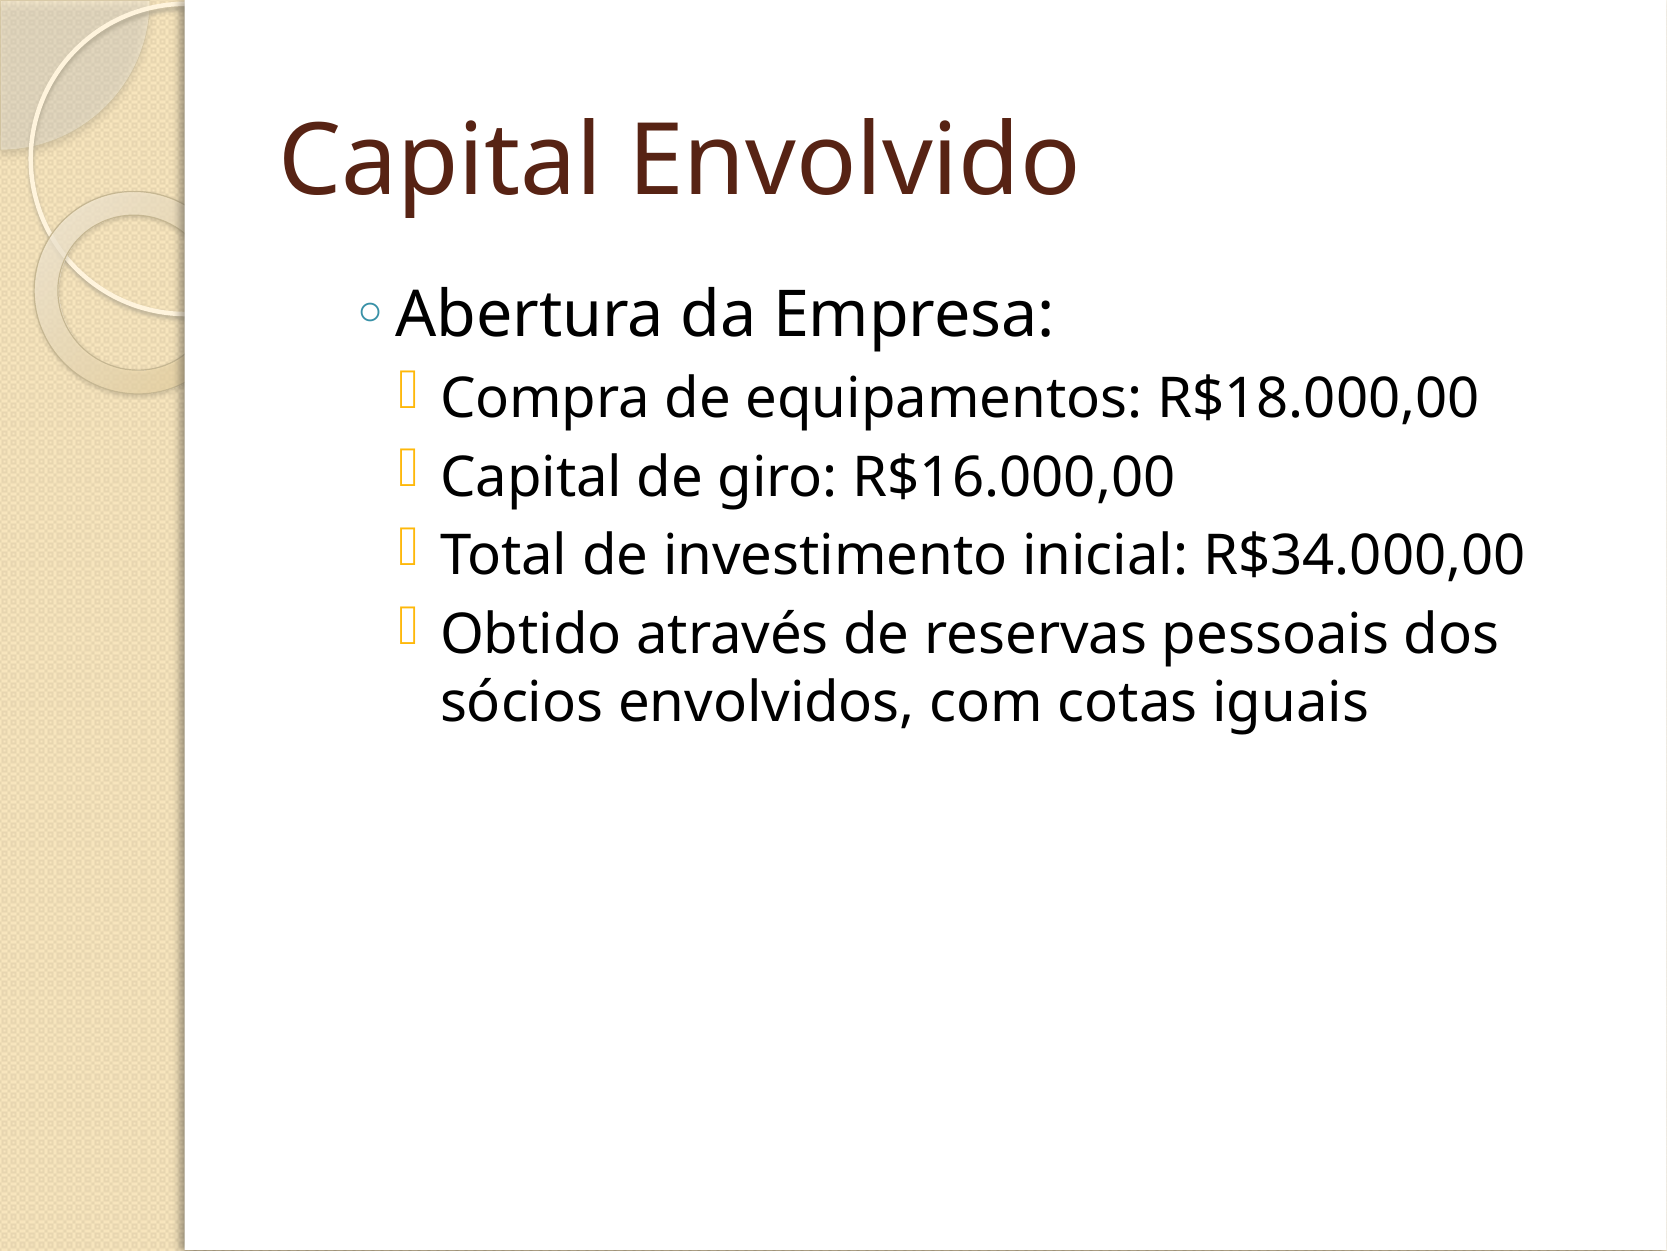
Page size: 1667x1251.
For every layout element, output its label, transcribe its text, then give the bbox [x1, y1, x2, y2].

title Capital Envolvido [261, 50, 1629, 259]
list Abertura da Empresa: Compra de equipamentos: R$18.000,00 Capital de giro: R$16.000,00 Total de investimento inicial: R$34.000,00 Obtido através de reservas pessoais dos sócios envolvidos, com cotas iguais [261, 263, 1629, 1139]
